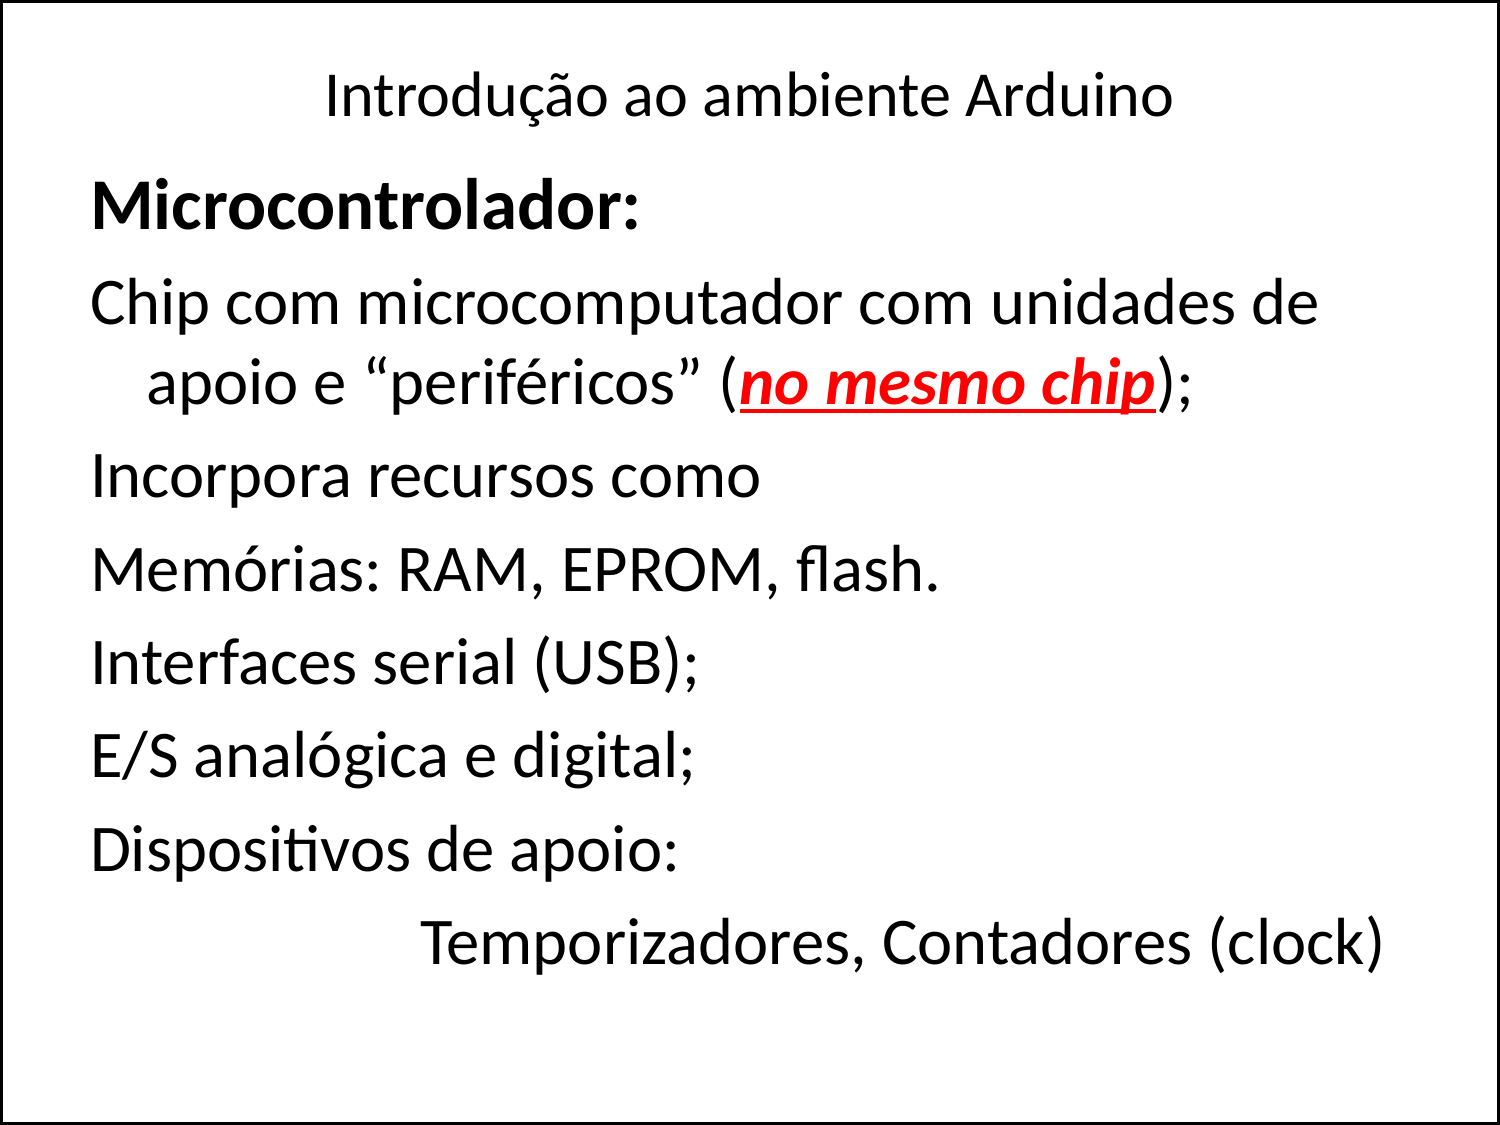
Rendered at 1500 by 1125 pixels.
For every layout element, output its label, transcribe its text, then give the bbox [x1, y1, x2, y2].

list Microcontrolador: Chip com microcomputador com unidades de apoio e “periféricos” (no mesmo chip); Incorpora recursos como Memórias: RAM, EPROM, flash. Interfaces serial (USB); E/S analógica e digital; Dispositivos de apoio: Temporizadores, Contadores (clock) [75, 149, 1425, 1005]
title Introdução ao ambiente Arduino [75, 45, 1425, 138]
